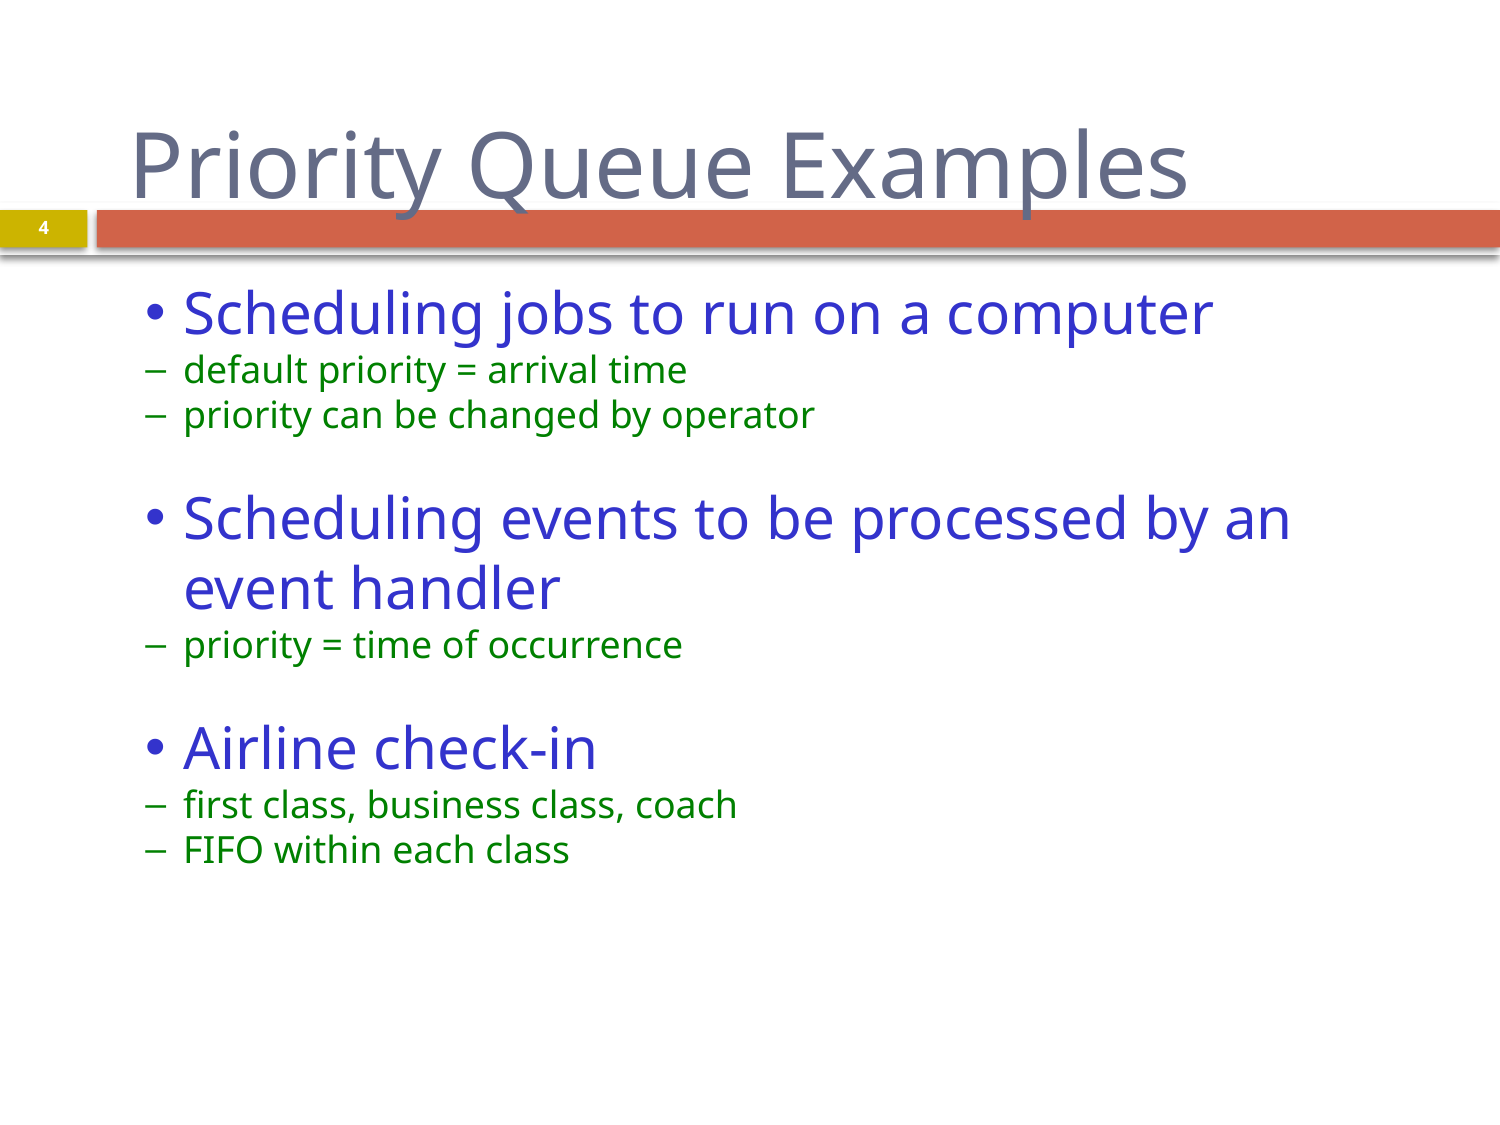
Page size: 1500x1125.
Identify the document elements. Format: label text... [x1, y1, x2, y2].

title Priority Queue Examples [114, 0, 1389, 324]
text_box Scheduling jobs to run on a computer default priority = arrival time priority can be changed by operator Scheduling events to be processed by an event handler priority = time of occurrence Airline check-in first class, business class, coach FIFO within each class [138, 276, 1377, 966]
slide_number 4 [0, 208, 88, 249]
